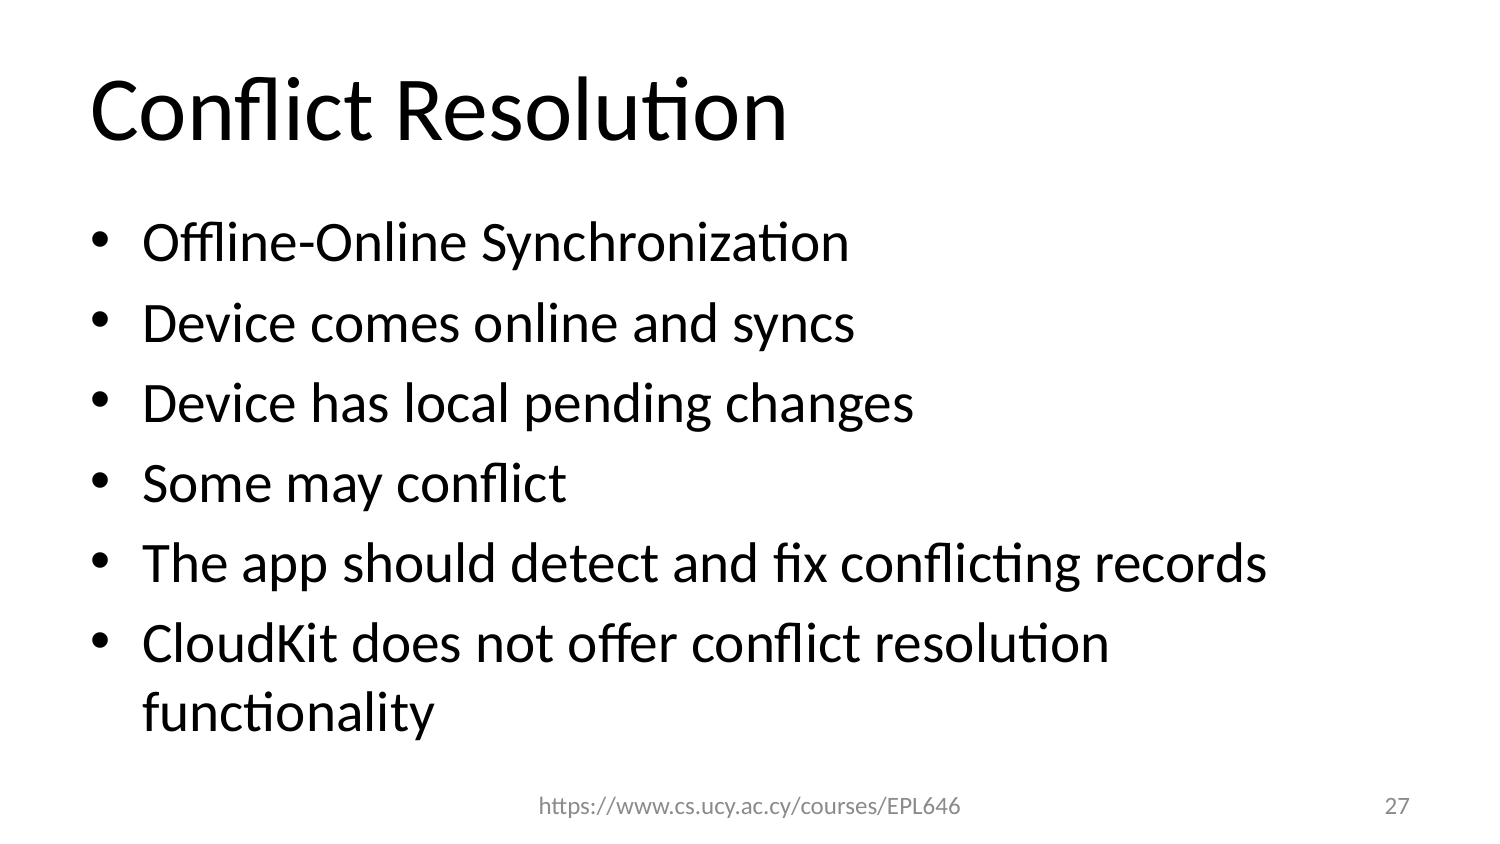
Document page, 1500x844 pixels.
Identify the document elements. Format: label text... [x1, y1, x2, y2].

footer https://www.cs.ucy.ac.cy/courses/EPL646 [512, 782, 988, 827]
slide_number 27 [1074, 782, 1425, 827]
list Offline-Online Synchronization Device comes online and syncs Device has local pending changes Some may conflict The app should detect and fix conflicting records CloudKit does not offer conflict resolution functionality [75, 196, 1425, 754]
title Conflict Resolution [75, 33, 1425, 175]
